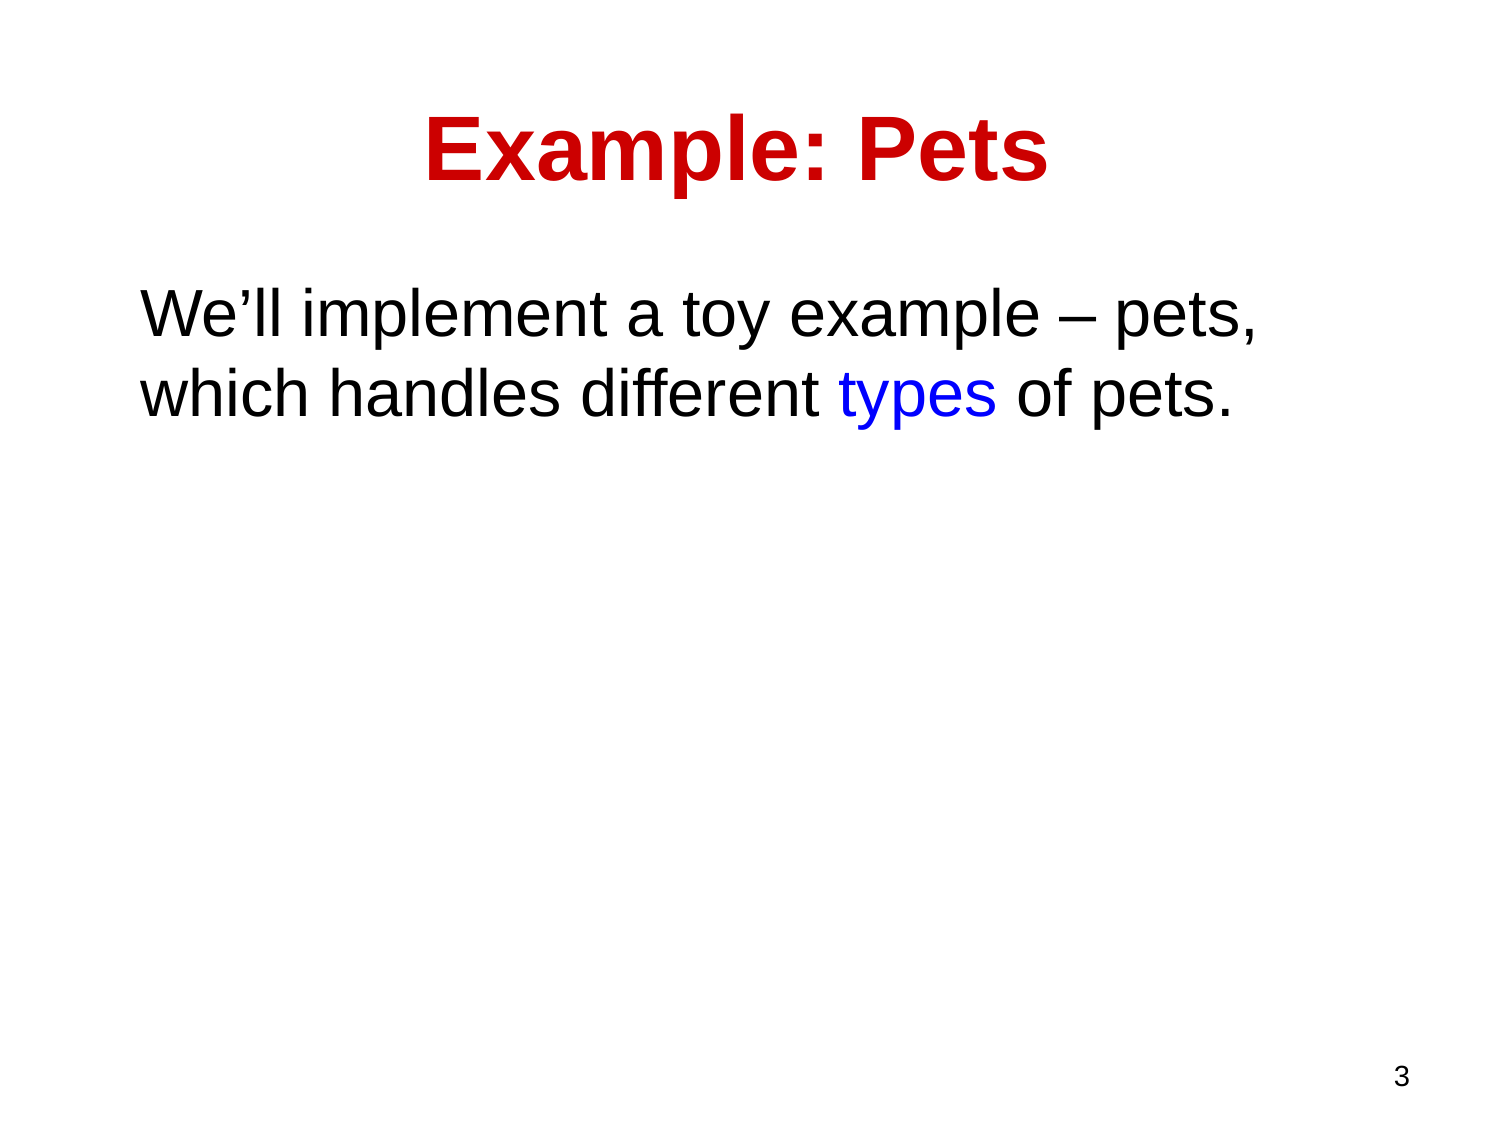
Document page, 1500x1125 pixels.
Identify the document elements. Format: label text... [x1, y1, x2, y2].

list We’ll implement a toy example – pets, which handles different types of pets. [125, 262, 1425, 1005]
slide_number 3 [1074, 1049, 1426, 1088]
title Example: Pets [62, 50, 1413, 238]
